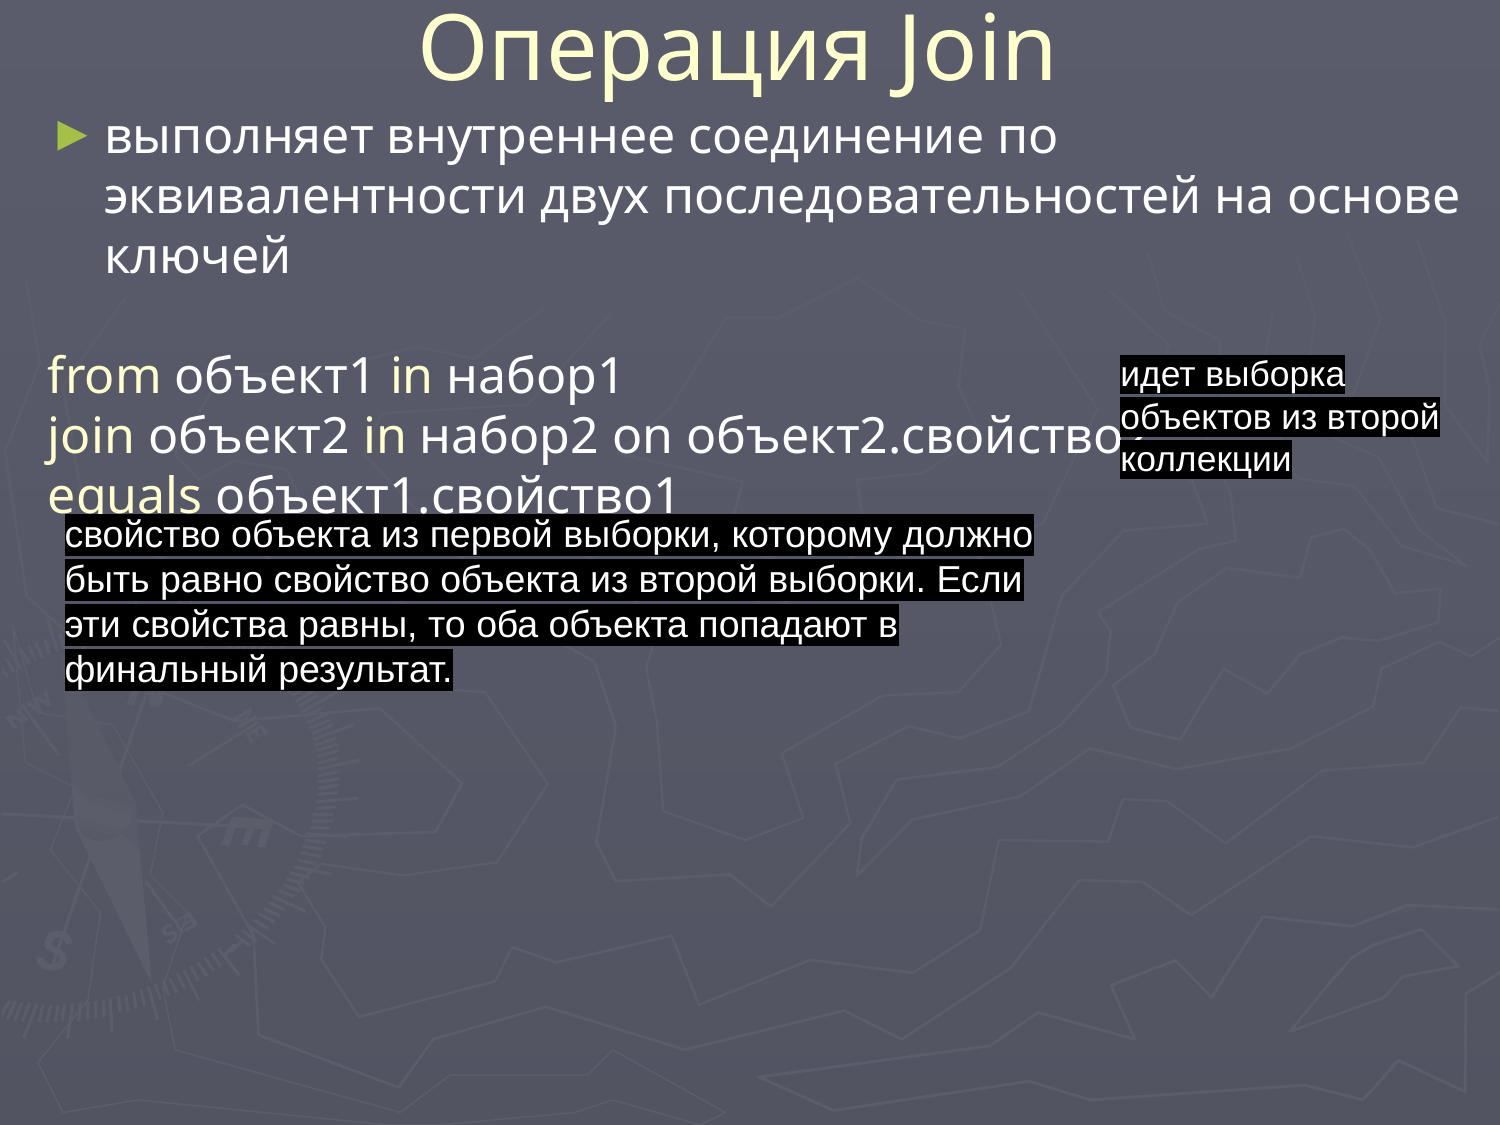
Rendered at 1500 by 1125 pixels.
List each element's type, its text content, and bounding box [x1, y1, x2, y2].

text_box свойство объекта из первой выборки, которому должно быть равно свойство объекта из второй выборки. Если эти свойства равны, то оба объекта попадают в финальный результат. [49, 495, 1085, 706]
text_box идет выборка объектов из второй коллекции [1105, 336, 1474, 494]
title Операция Join [49, 0, 1451, 96]
list выполняет внутреннее соединение по эквивалентности двух последовательностей на основе ключей from объект1 in набор1 join объект2 in набор2 on объект2.свойство2 equals объект1.свойство1 [32, 96, 1500, 496]
